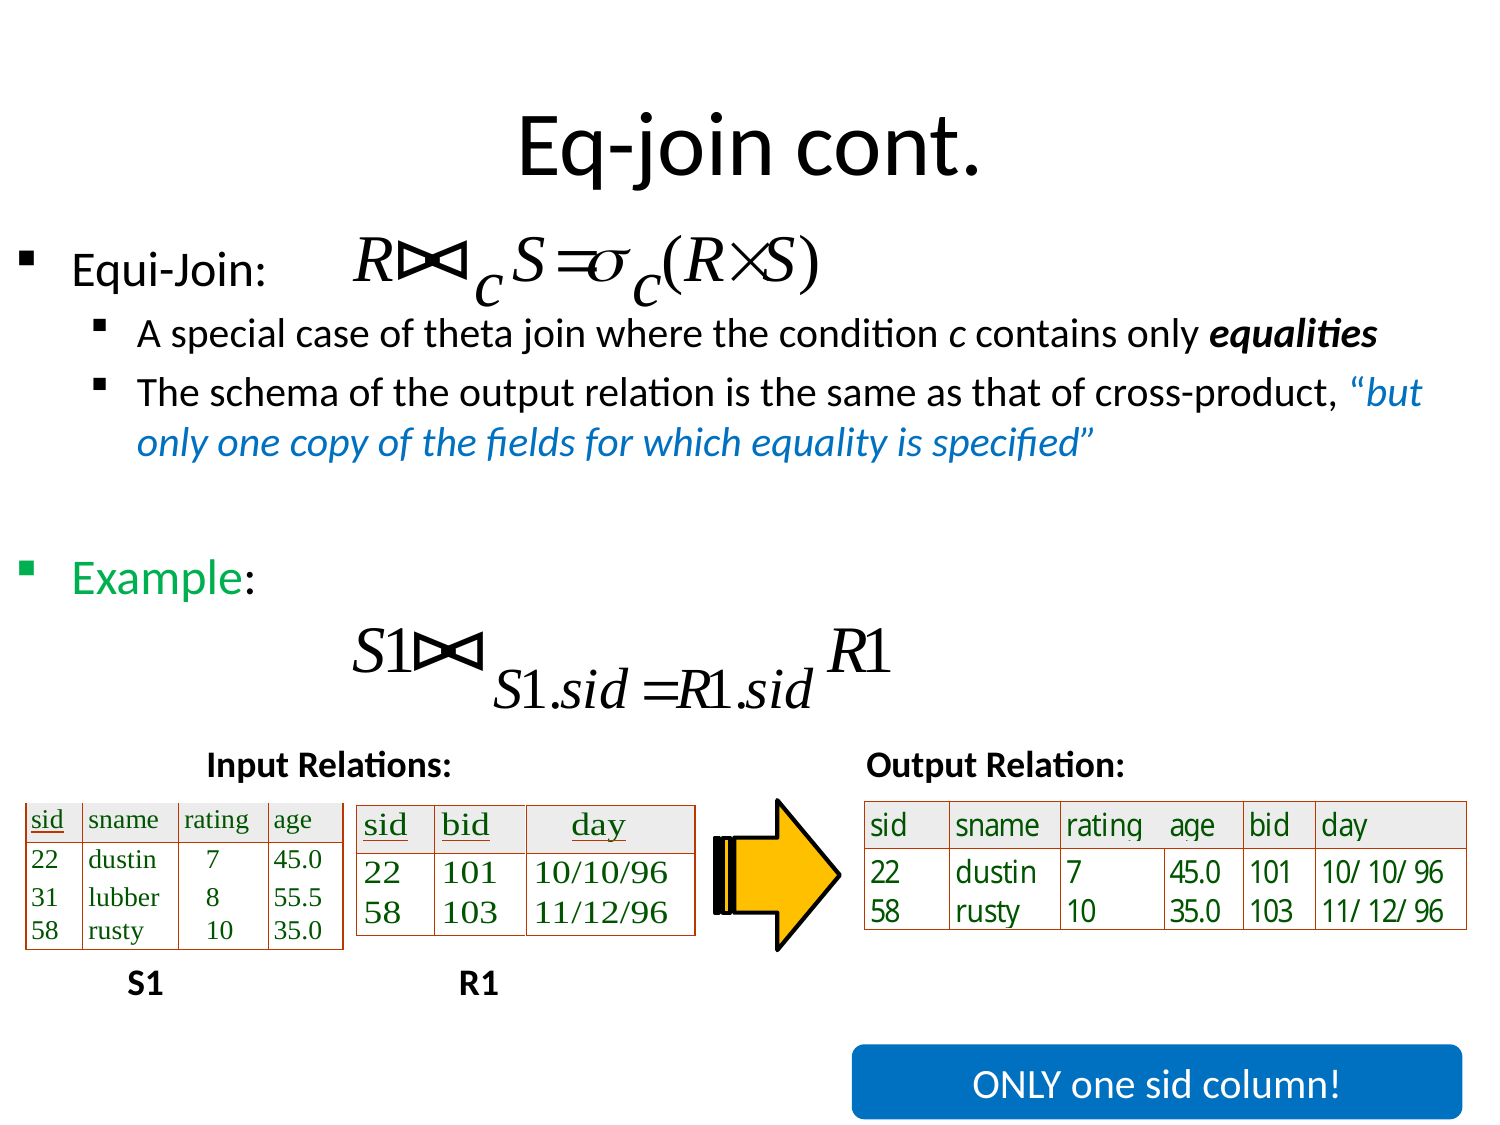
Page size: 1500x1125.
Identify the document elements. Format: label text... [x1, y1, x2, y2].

text_box ONLY one sid column! [849, 1042, 1465, 1122]
title Eq-join cont. [75, 45, 1425, 224]
text_box S1 [112, 979, 195, 1010]
list Equi-Join: A special case of theta join where the condition c contains only equalities The schema of the output relation is the same as that of cross-product, “but only one copy of the fields for which equality is specified” Example: [0, 224, 1500, 1063]
text_box R1 [444, 969, 514, 1010]
text_box Output Relation: [851, 732, 1141, 793]
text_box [23, 802, 355, 971]
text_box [862, 801, 1495, 955]
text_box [347, 622, 892, 714]
text_box [722, 798, 842, 953]
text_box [347, 228, 824, 313]
text_box Input Relations: [191, 732, 468, 793]
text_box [358, 804, 717, 961]
